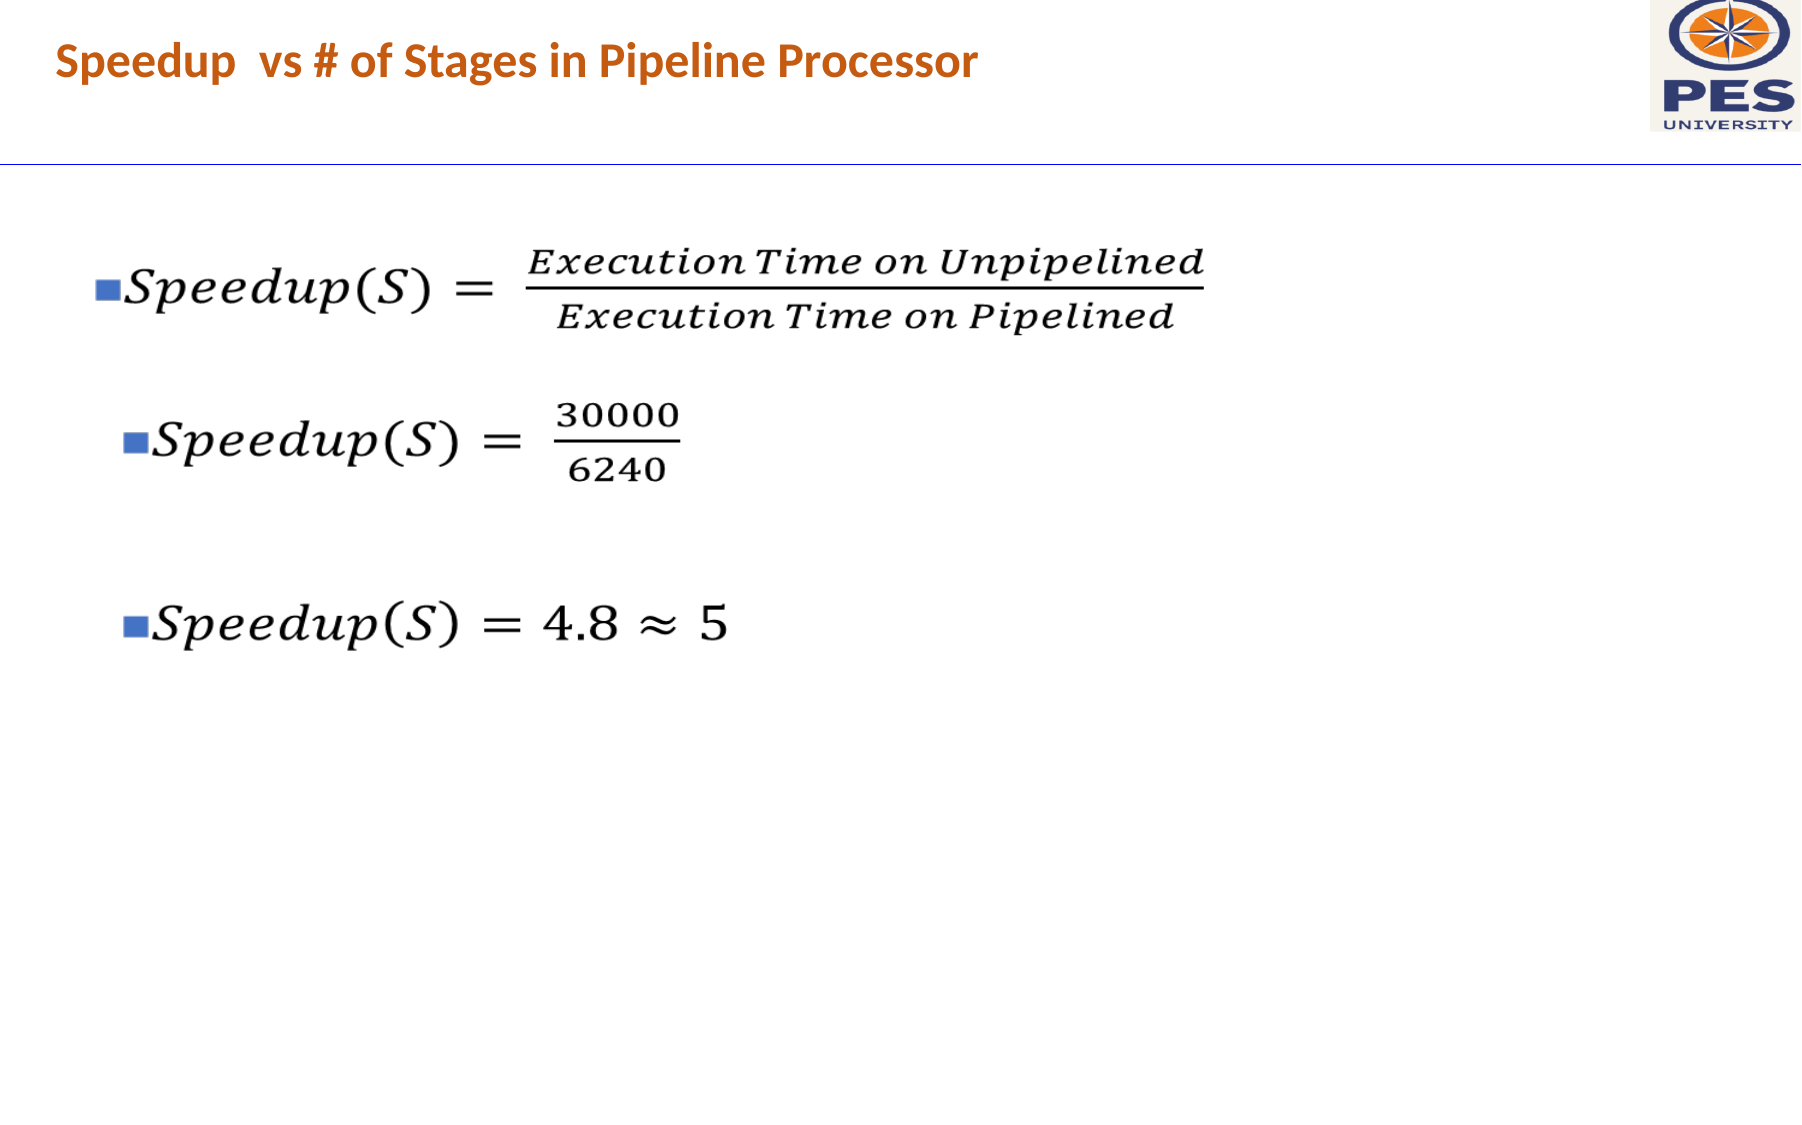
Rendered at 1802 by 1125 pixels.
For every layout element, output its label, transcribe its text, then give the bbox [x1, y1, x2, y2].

text_box Speedup vs # of Stages in Pipeline Processor [40, 19, 1198, 95]
text_box [102, 584, 768, 661]
picture [1650, 0, 1802, 132]
text_box [102, 388, 708, 490]
text_box [75, 233, 1234, 344]
